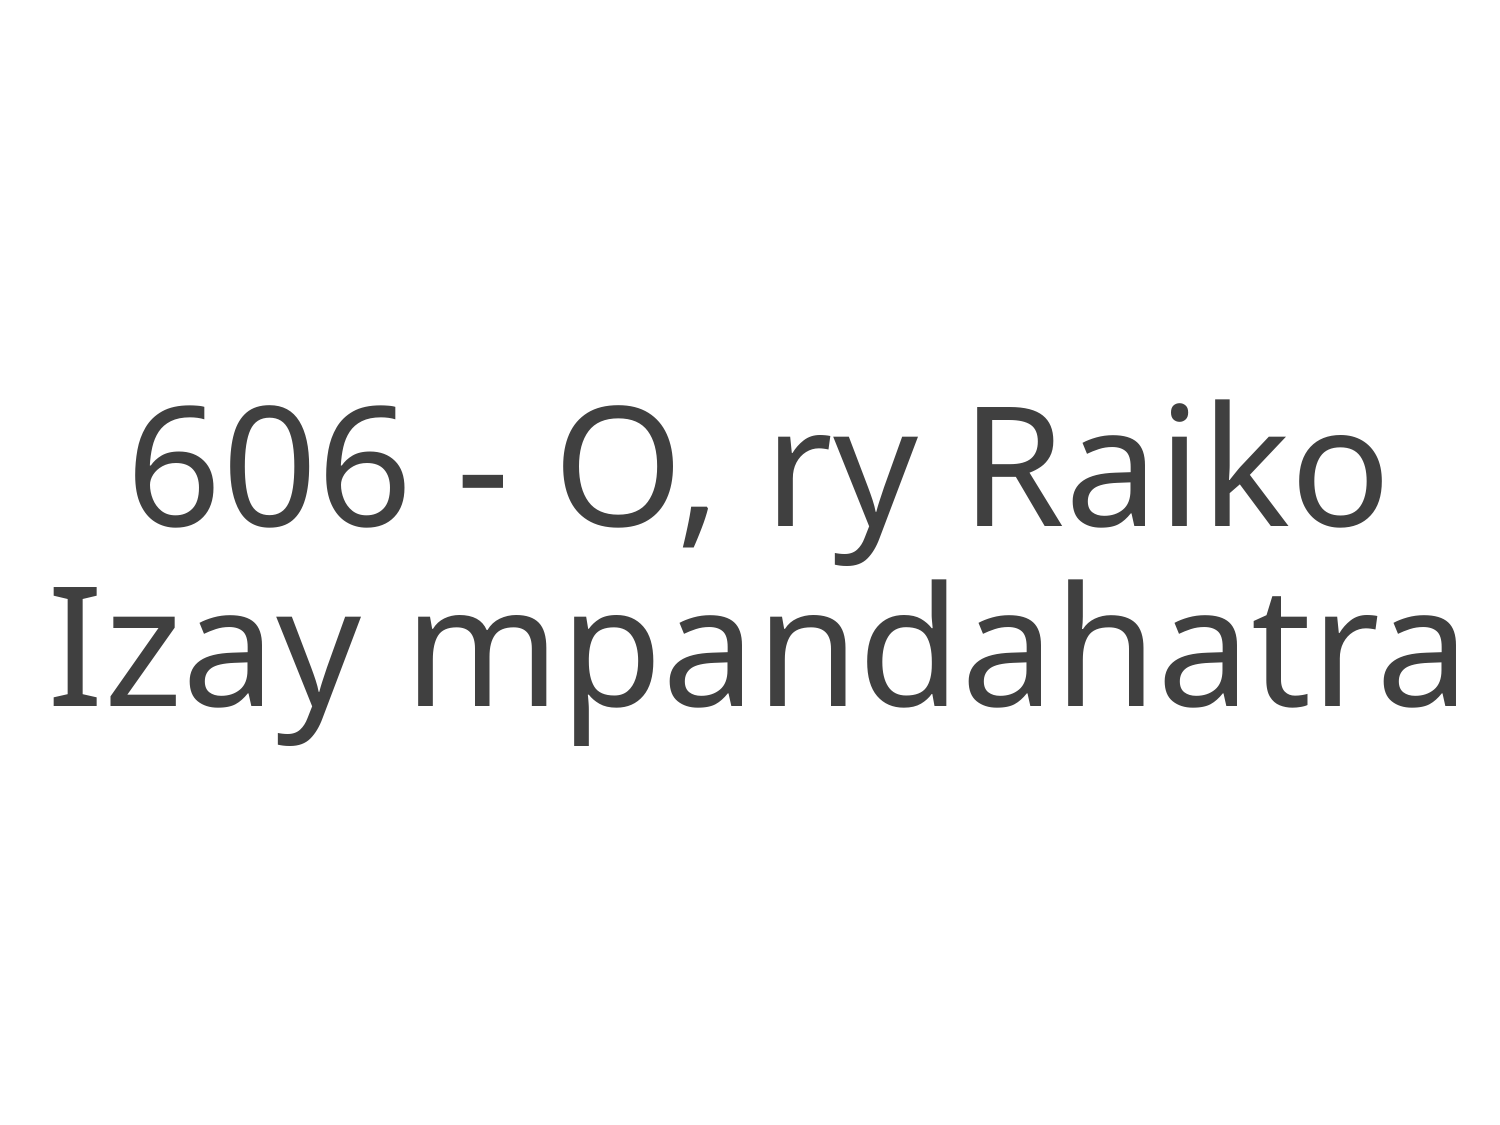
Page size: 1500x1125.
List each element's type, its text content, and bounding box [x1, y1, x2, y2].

title 606 - O, ry Raiko Izay mpandahatra [0, 453, 1500, 672]
